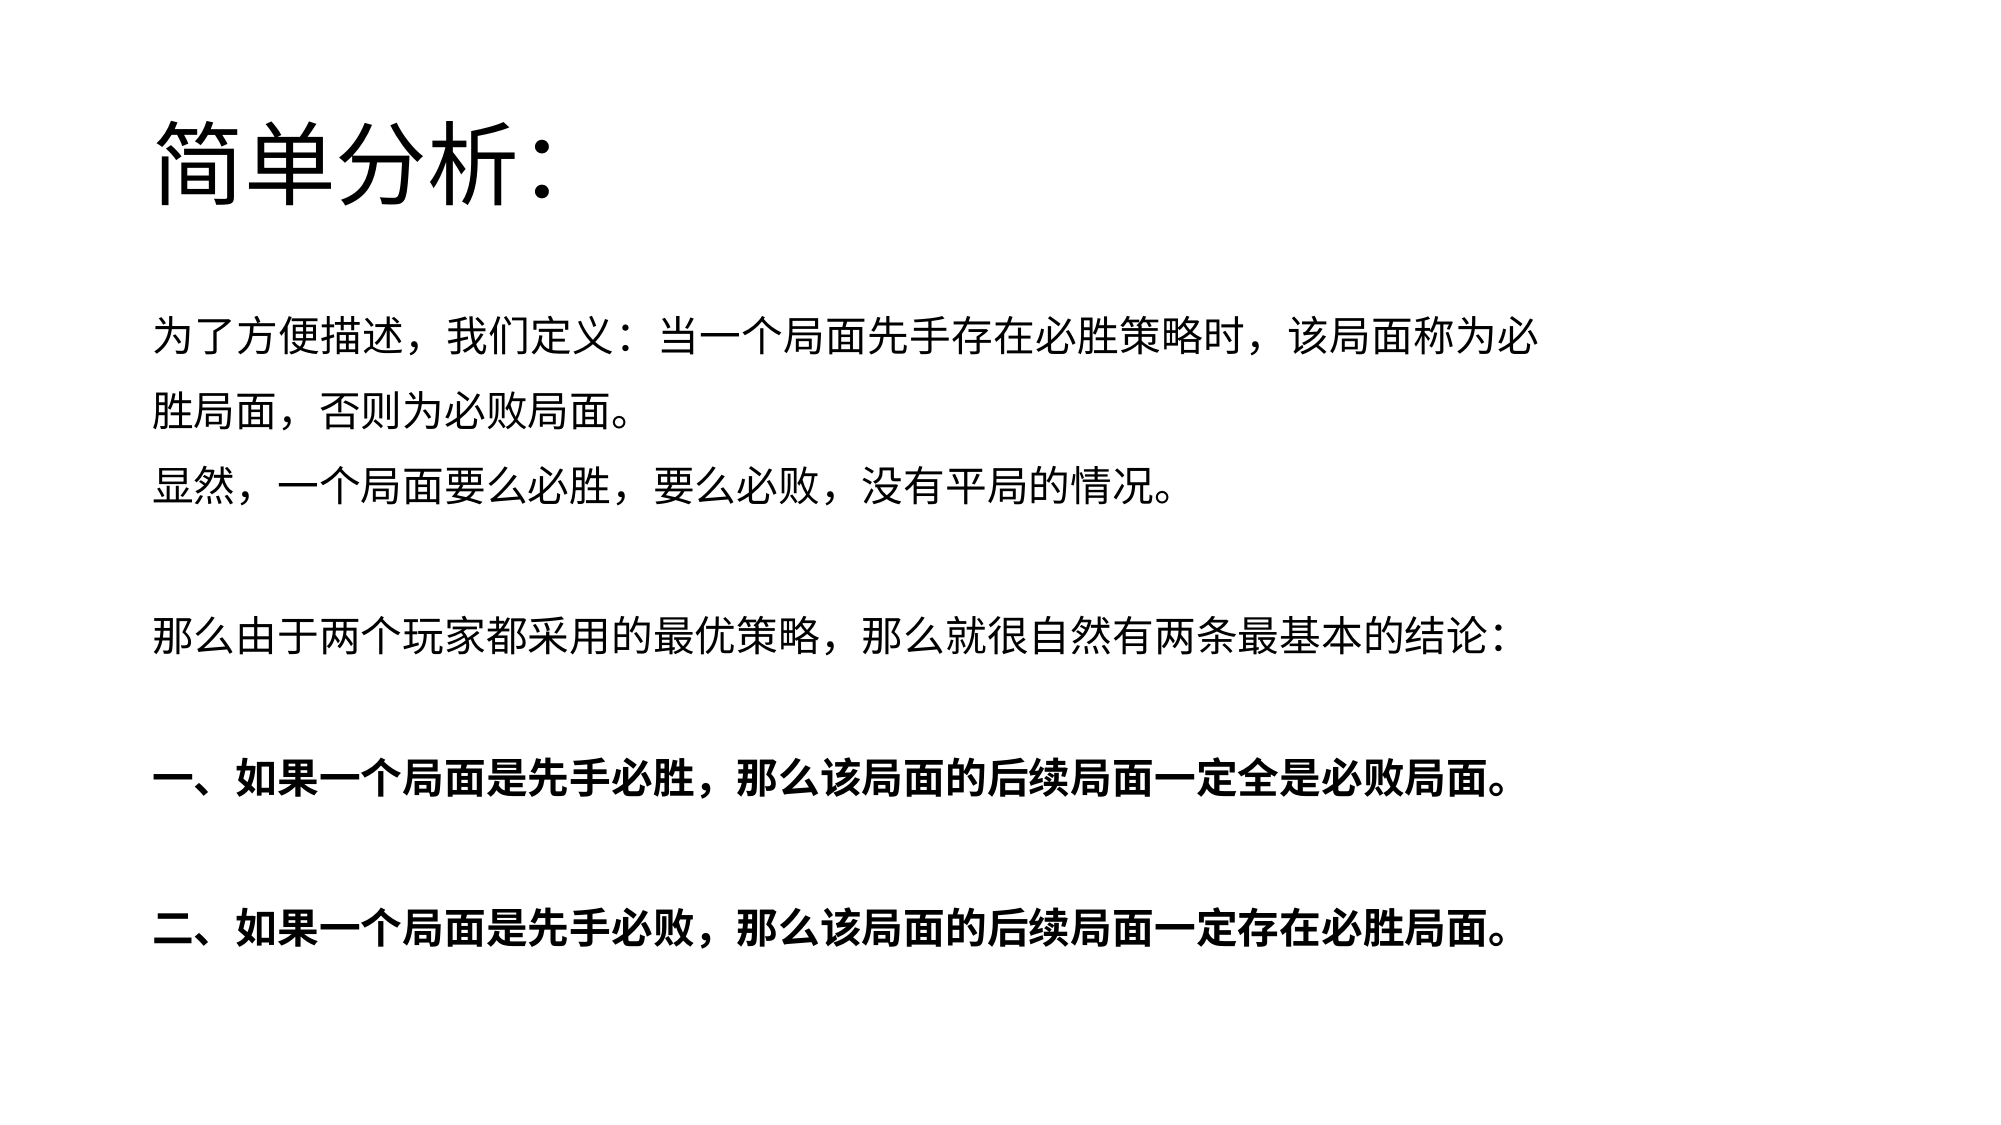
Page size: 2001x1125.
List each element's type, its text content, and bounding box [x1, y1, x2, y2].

text_box 为了方便描述，我们定义：当一个局面先手存在必胜策略时，该局面称为必胜局面，否则为必败局面。 显然，一个局面要么必胜，要么必败，没有平局的情况。 那么由于两个玩家都采用的最优策略，那么就很自然有两条最基本的结论： 一、如果一个局面是先手必胜，那么该局面的后续局面一定全是必败局面。 二、如果一个局面是先手必败，那么该局面的后续局面一定存在必胜局面。 [137, 277, 1555, 960]
title 简单分析： [137, 59, 1863, 278]
